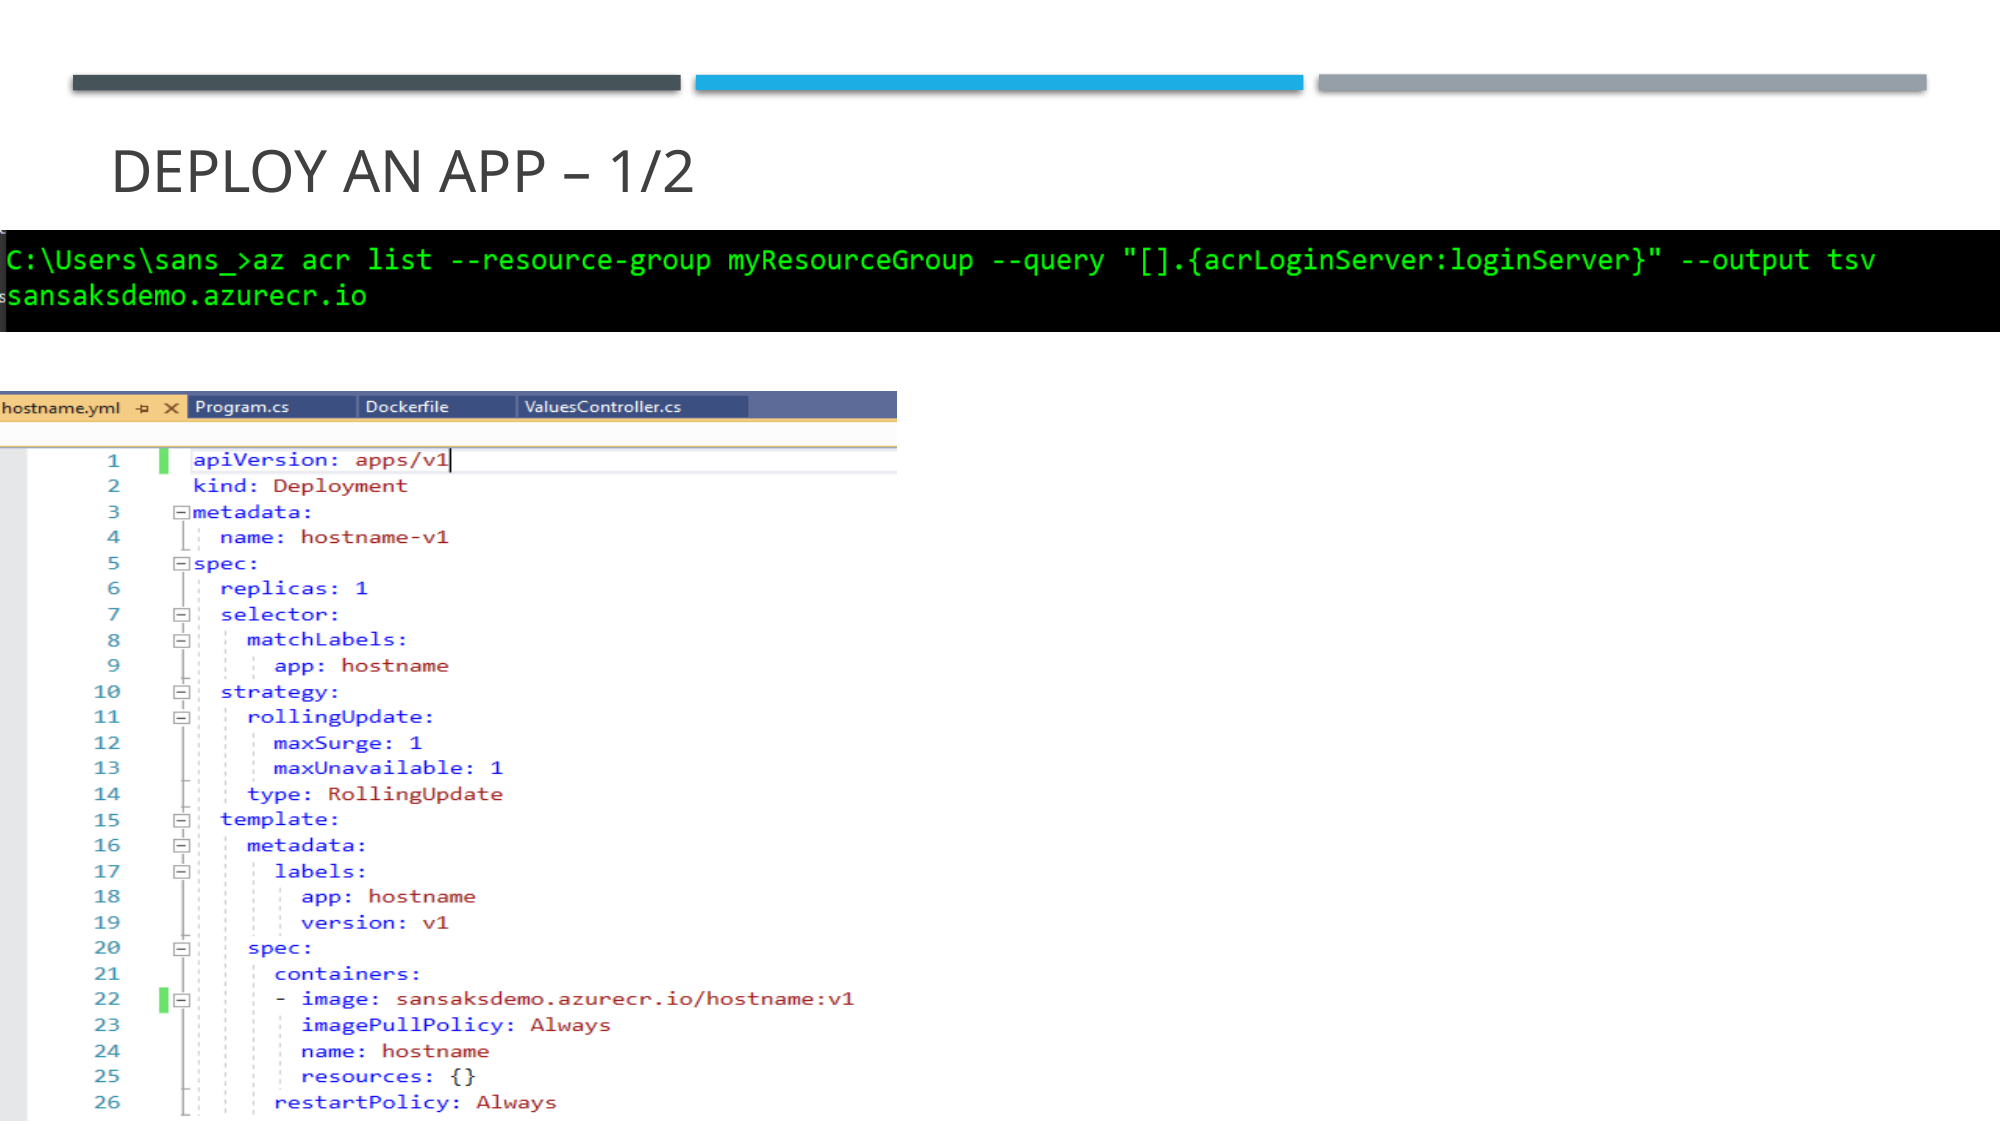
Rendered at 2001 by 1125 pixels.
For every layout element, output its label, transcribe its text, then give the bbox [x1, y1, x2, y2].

title Deploy an app – 1/2 [95, 115, 1905, 212]
picture [0, 391, 898, 1121]
picture [0, 230, 2000, 333]
